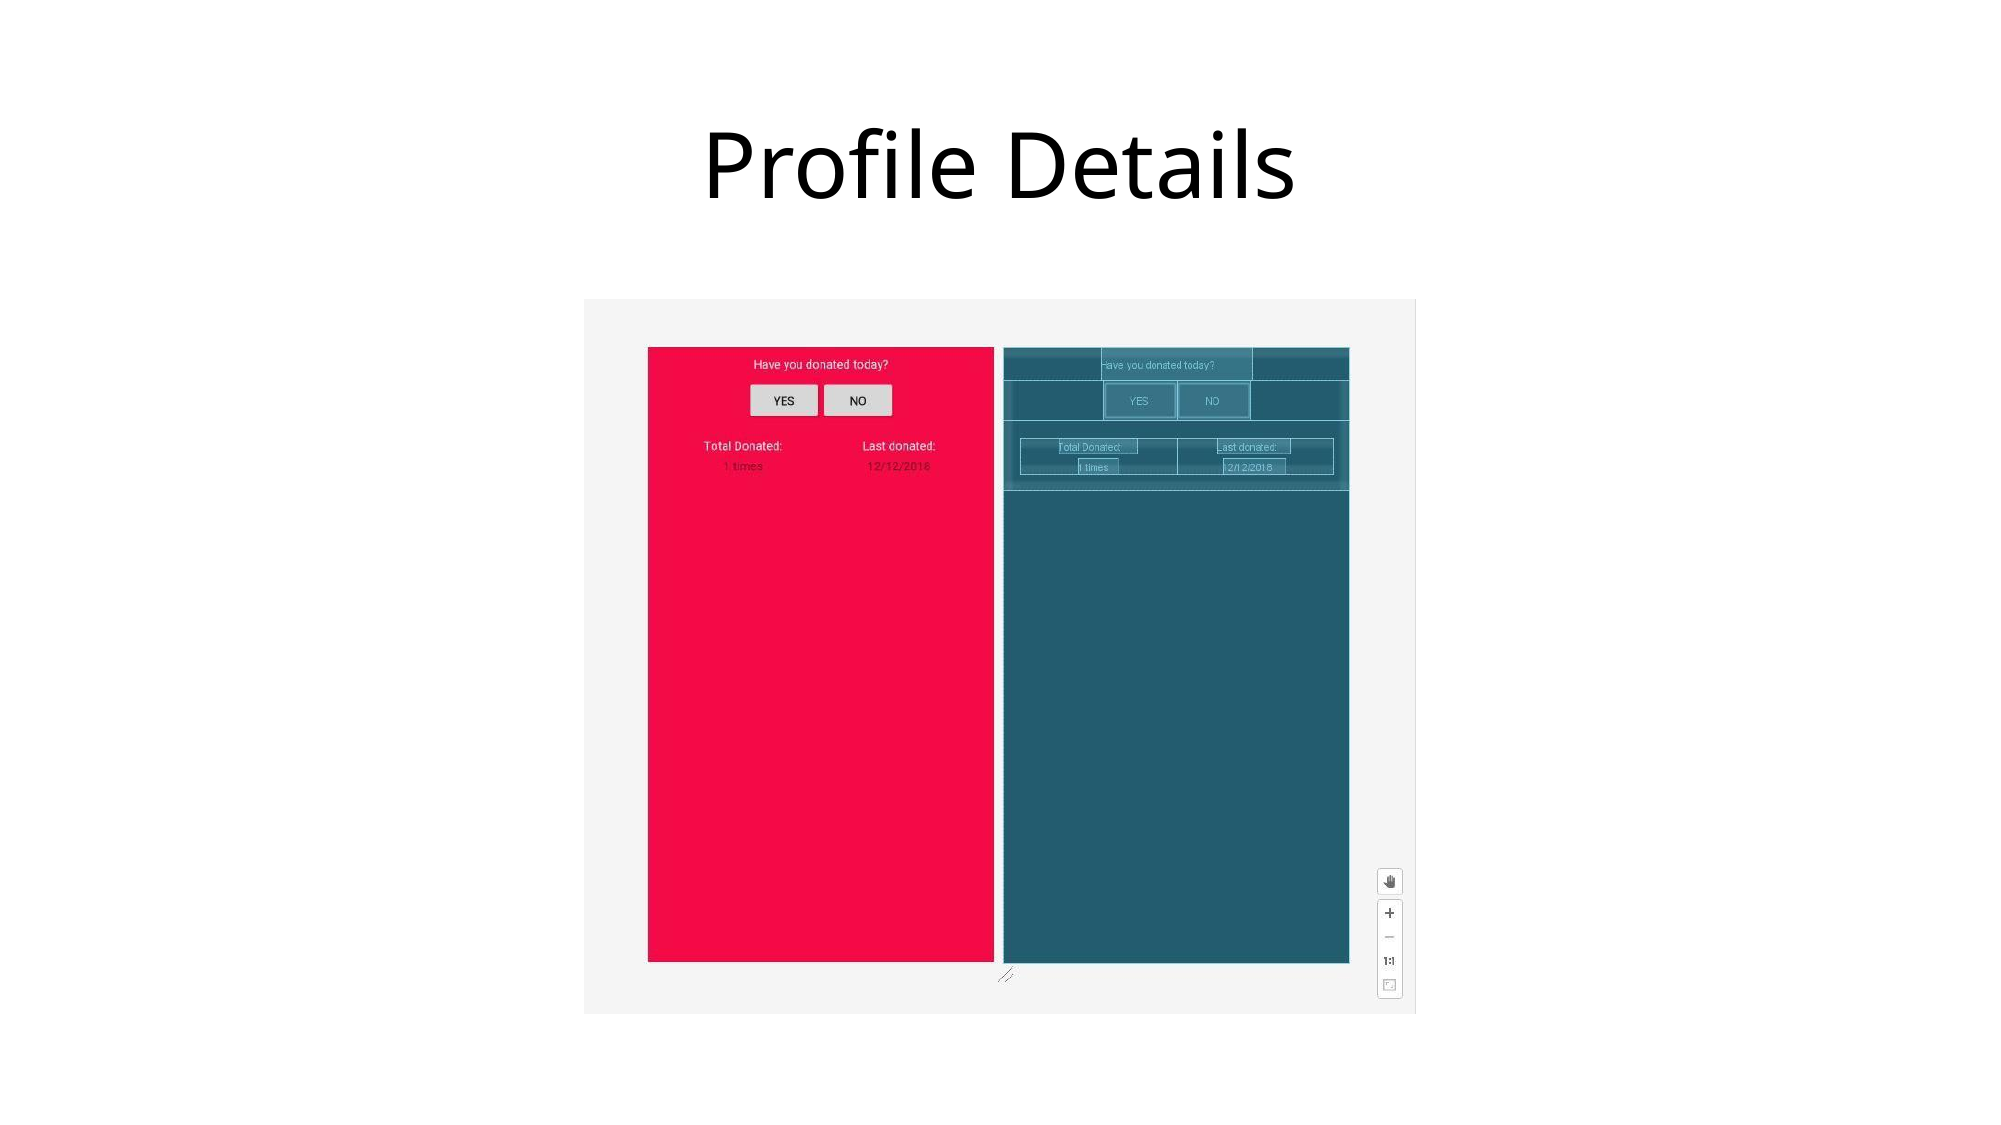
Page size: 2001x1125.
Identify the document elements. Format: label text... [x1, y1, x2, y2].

title Profile Details [137, 59, 1863, 278]
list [584, 299, 1416, 1014]
